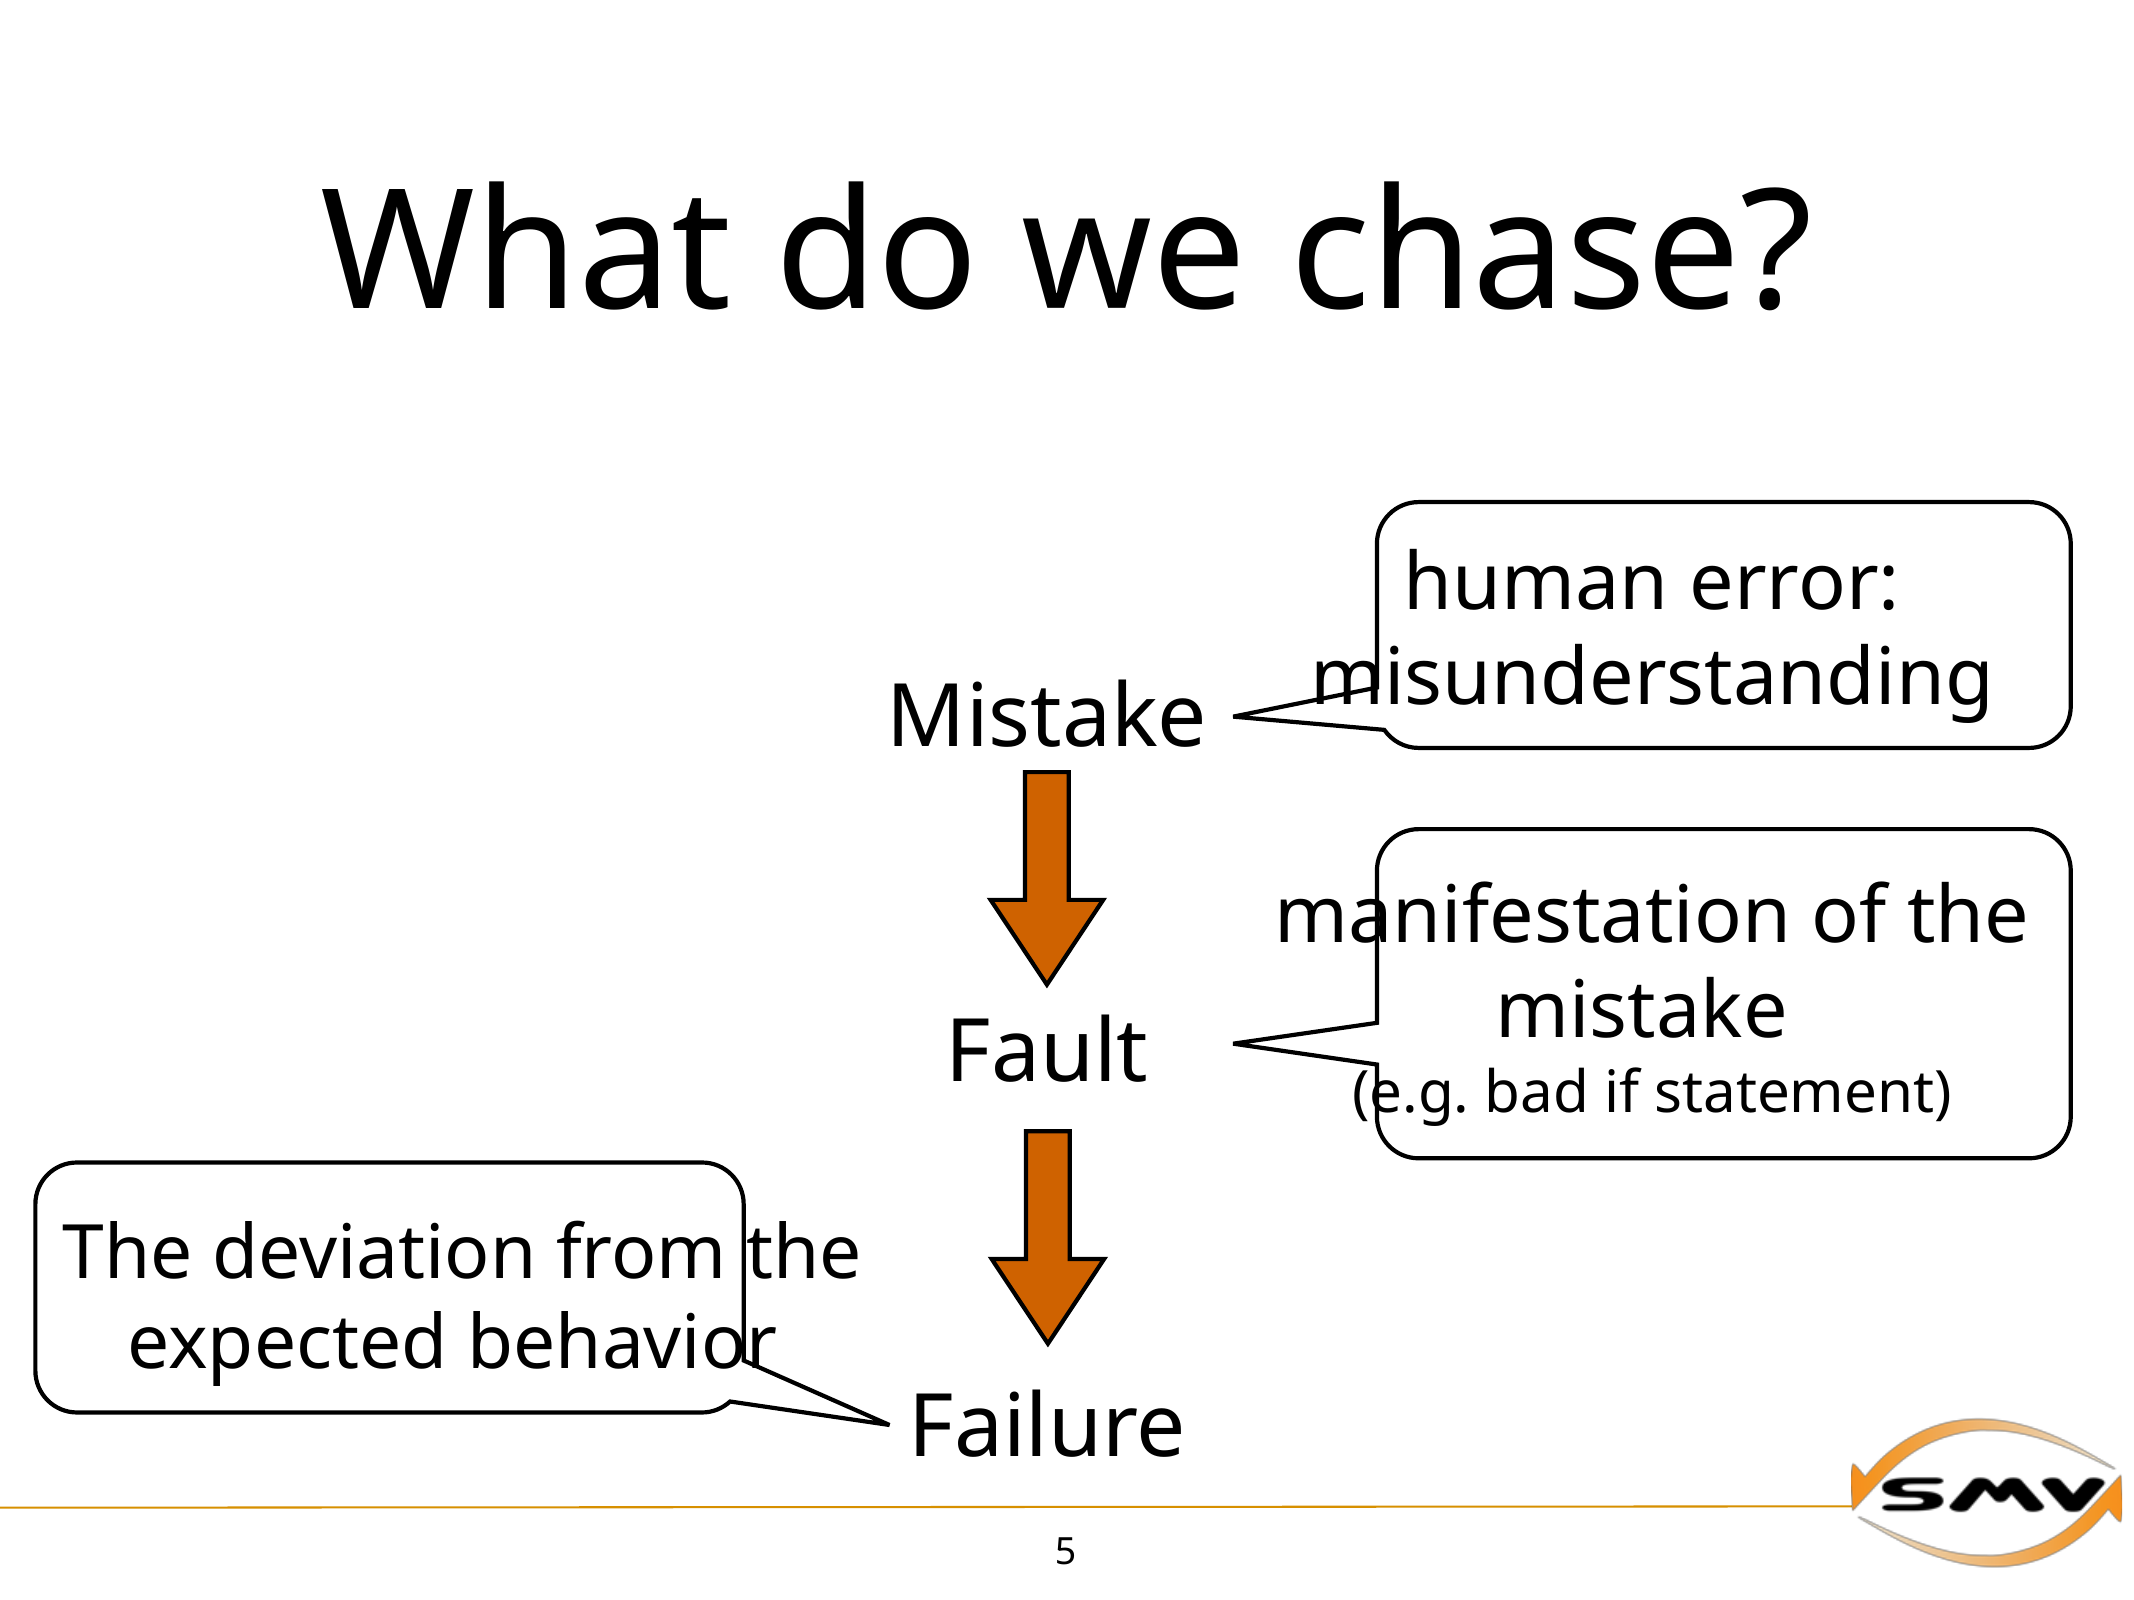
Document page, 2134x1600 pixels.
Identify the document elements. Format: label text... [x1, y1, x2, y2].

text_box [920, 1130, 1175, 1482]
title What do we chase? [207, 41, 1926, 443]
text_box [952, 771, 1142, 1107]
text_box manifestation of the mistake (e.g. bad if statement) [1233, 829, 2071, 1159]
slide_number 5 [1036, 1518, 1095, 1580]
text_box Mistake [878, 650, 1216, 773]
text_box human error: misunderstanding [1233, 502, 2071, 748]
text_box The deviation from the expected behavior [35, 1162, 890, 1426]
picture [1851, 1416, 2123, 1588]
